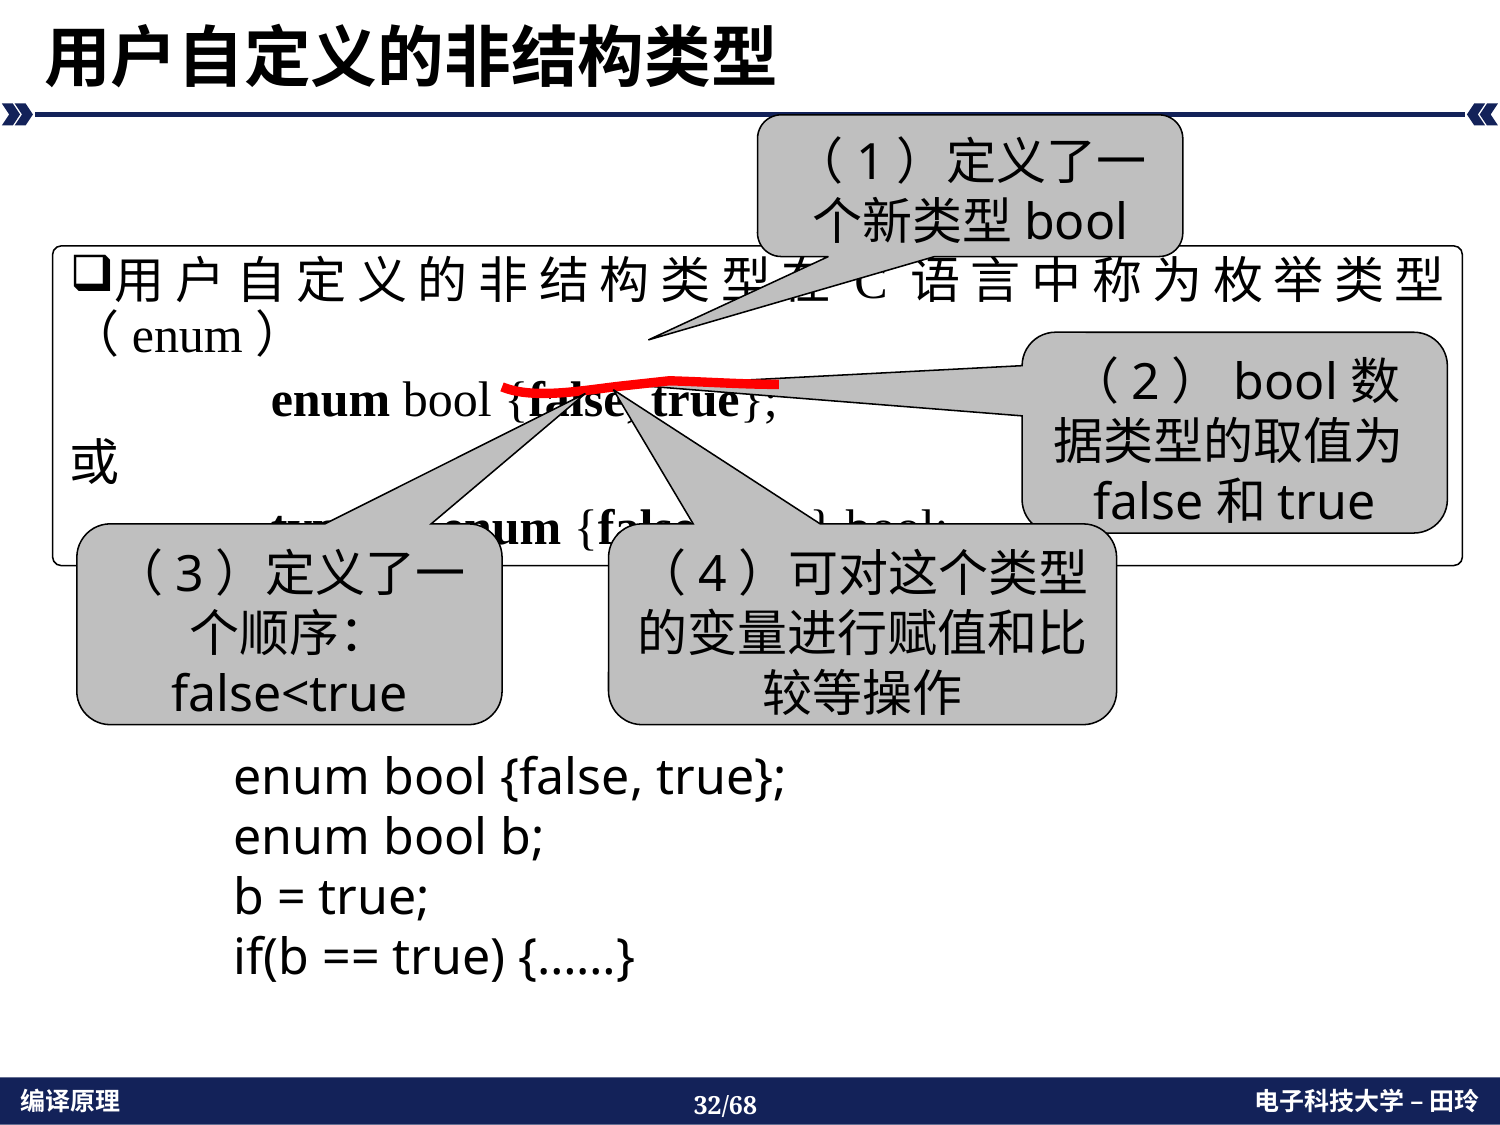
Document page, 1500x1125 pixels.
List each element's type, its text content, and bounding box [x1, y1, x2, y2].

text_box 用户自定义的非结构类型在C语言中称为枚举类型（enum） enum bool {false, true}; 或 typedef enum {false, true} bool; [52, 245, 1463, 566]
text_box enum bool {false, true}; enum bool b; b = true; if(b == true) {……} [218, 737, 1235, 998]
text_box （3）定义了一个顺序： false<true [76, 393, 586, 725]
text_box [502, 380, 779, 394]
text_box （4）可对这个类型的变量进行赋值和比较等操作 [608, 389, 1117, 725]
text_box （2）bool数据类型的取值为false和true [645, 332, 1448, 534]
title 用户自定义的非结构类型 [29, 8, 1471, 104]
text_box （1）定义了一个新类型bool [648, 114, 1183, 340]
